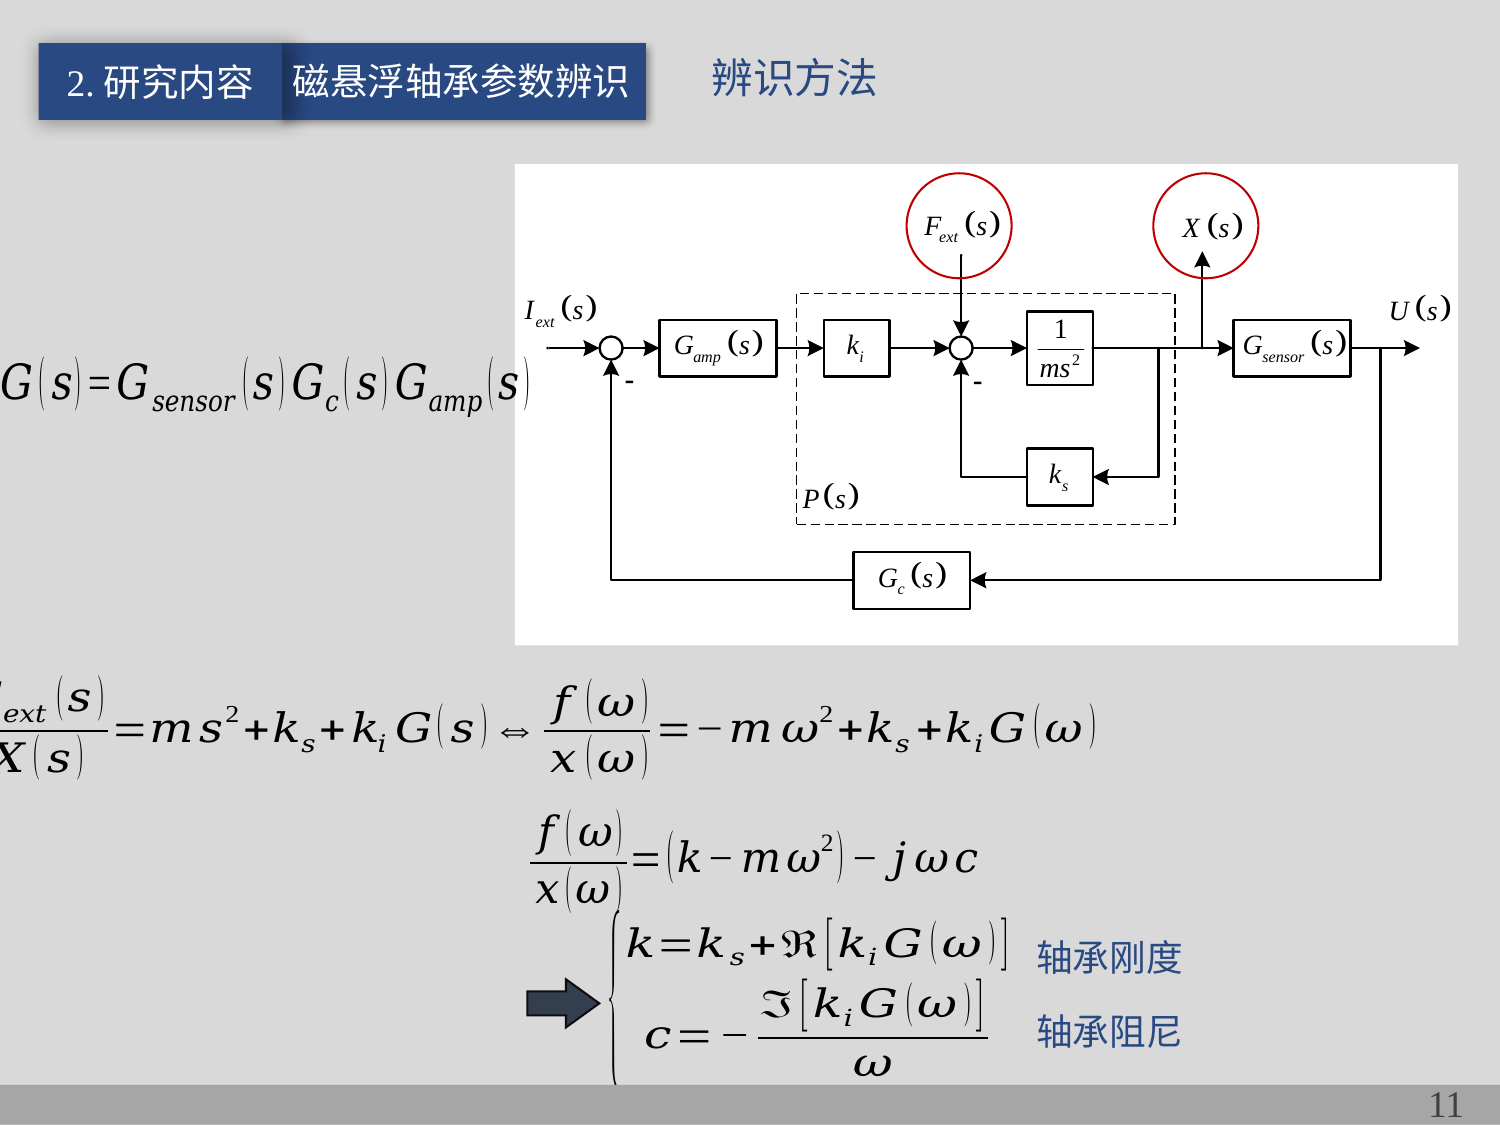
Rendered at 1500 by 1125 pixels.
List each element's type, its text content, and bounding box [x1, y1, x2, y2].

text_box 辨识方法 [696, 49, 927, 113]
picture [516, 202, 1456, 611]
text_box [514, 163, 1459, 646]
text_box 磁悬浮轴承参数辨识 [272, 41, 651, 119]
text_box [911, 172, 1008, 202]
text_box [0, 1084, 1413, 1125]
text_box [526, 977, 602, 1030]
text_box 轴承阻尼 [1001, 1006, 1218, 1062]
text_box 11 [1413, 1072, 1497, 1125]
text_box 2.研究内容 [38, 42, 283, 121]
text_box 轴承刚度 [1001, 932, 1218, 987]
text_box [1157, 172, 1254, 202]
